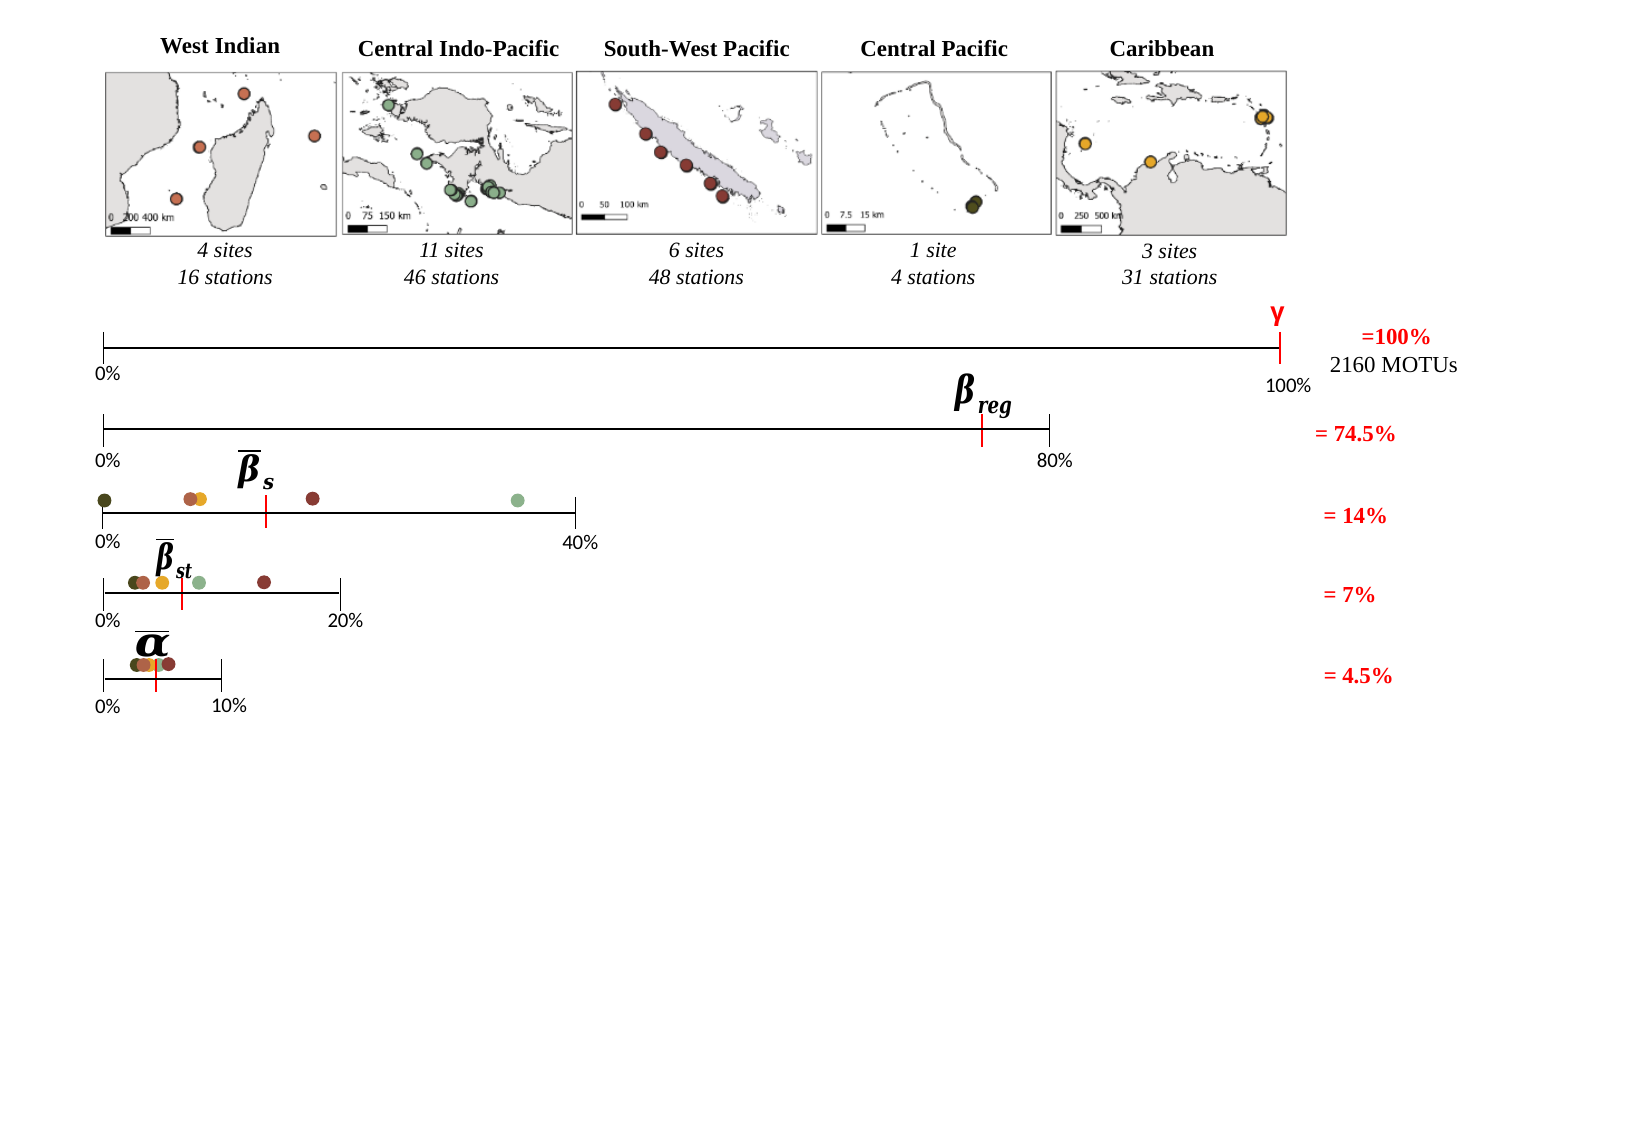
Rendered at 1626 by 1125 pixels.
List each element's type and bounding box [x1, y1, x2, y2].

text_box [80, 22, 1549, 726]
